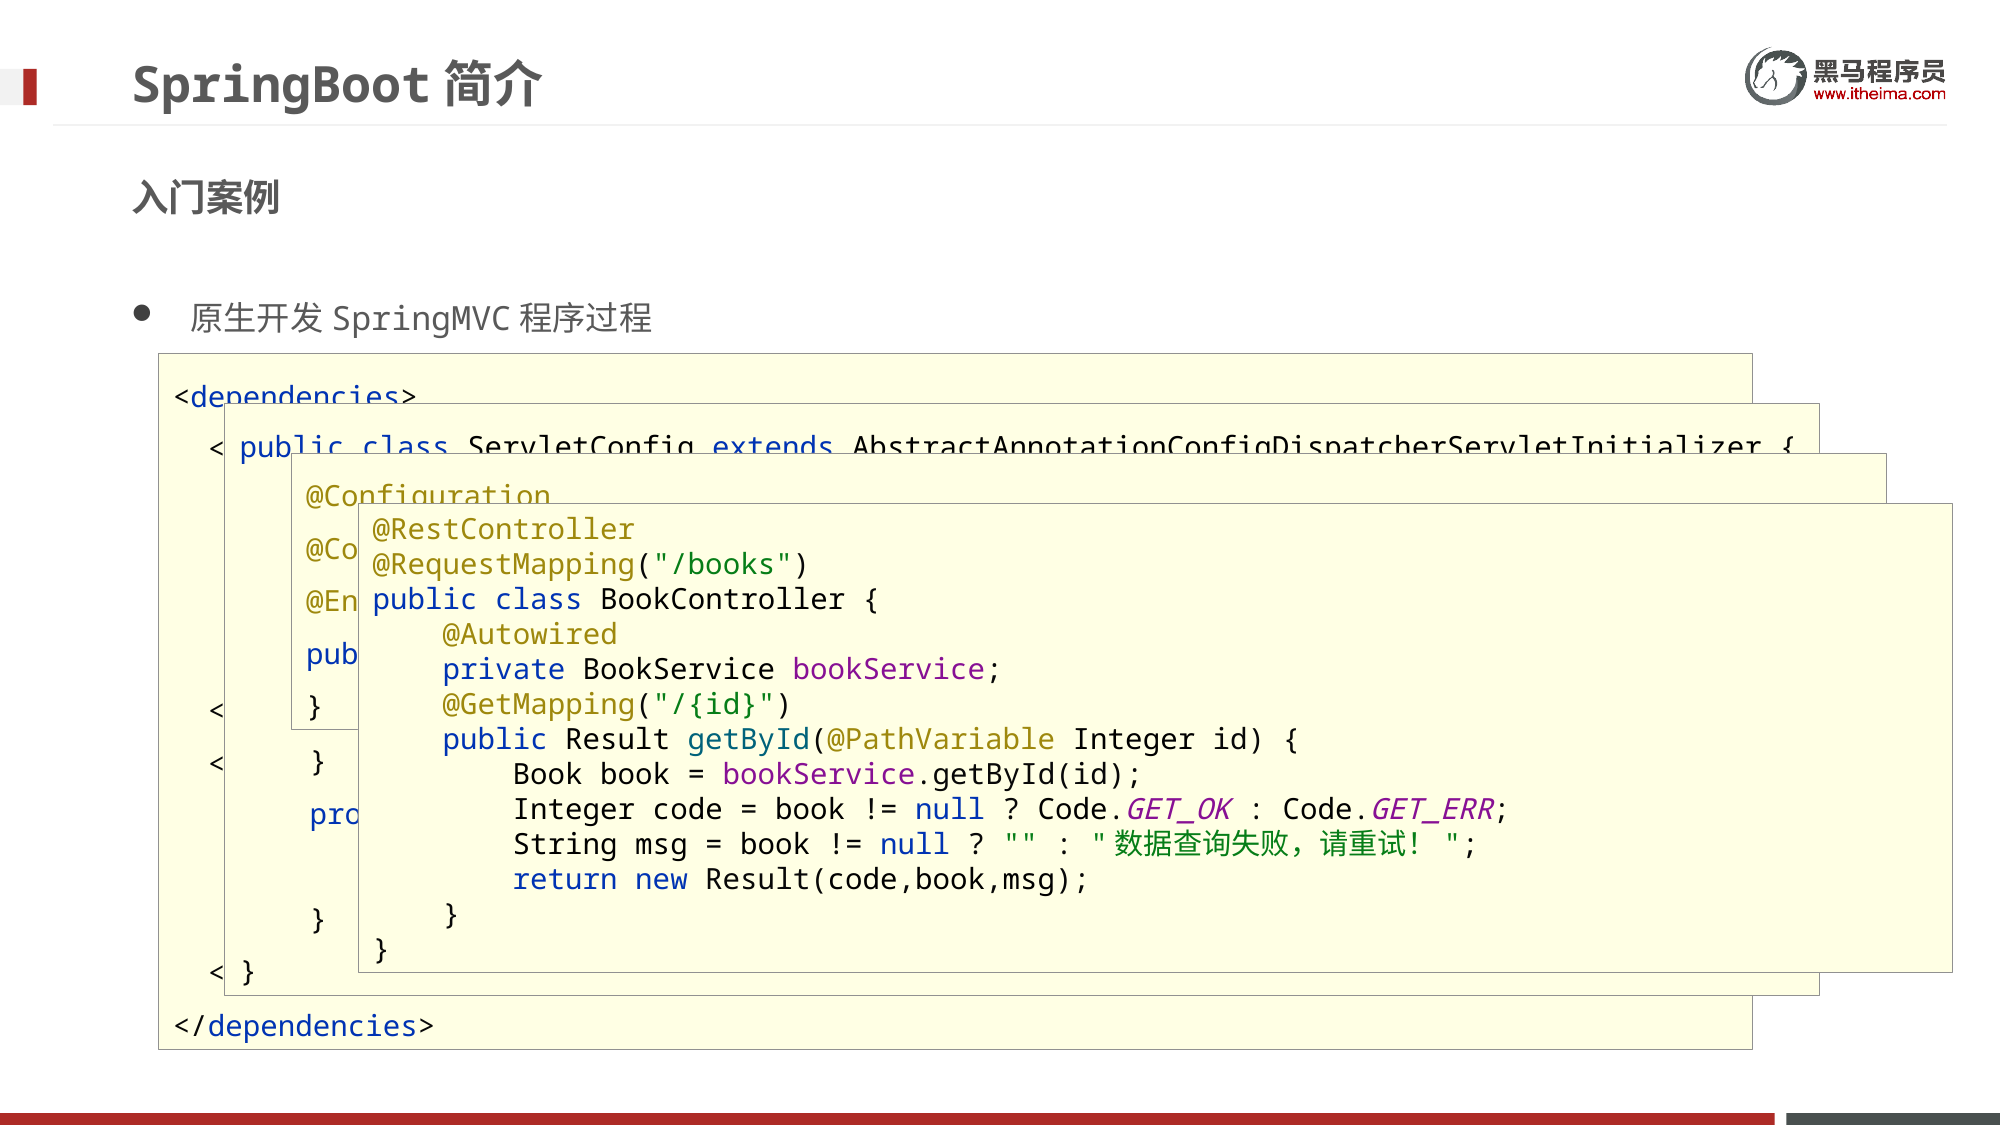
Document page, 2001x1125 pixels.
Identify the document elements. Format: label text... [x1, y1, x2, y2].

list 原生开发SpringMVC程序过程 [116, 270, 1880, 963]
text_box @Configuration @ComponentScan("com.itheima.controller") @EnableWebMvc public class SpringMvcConfig { } [291, 452, 1886, 730]
list 入门案例 [116, 154, 1880, 239]
title SpringBoot简介 [116, 40, 1556, 125]
text_box @RestController @RequestMapping("/books") public class BookController { @Autowired private BookService bookService; @GetMapping("/{id}") public Result getById(@PathVariable Integer id) { Book book = bookService.getById(id); Integer code = book != null ? Code.GET_OK : Code.GET_ERR; String msg = book != null ? "" : "数据查询失败，请重试！"; return new Result(code,book,msg); } } [357, 503, 1953, 973]
picture [1744, 46, 1946, 106]
text_box <dependencies> <dependency> <groupId>javax.servlet</groupId> <artifactId>javax.servlet-api</artifactId> <version>3.1.0</version> <scope>provided</scope> </dependency> <dependency> <groupId>org.springframework</groupId> <artifactId>spring-webmvc</artifactId> <version>5.2.10.RELEASE</version> </dependency> </dependencies> [158, 352, 1753, 1050]
text_box public class ServletConfig extends AbstractAnnotationConfigDispatcherServletInitializer { protected Class<?>[] getRootConfigClasses() { return new Class[]{SpringConfig.class}; } protected Class<?>[] getServletConfigClasses() { return new Class[]{SpringMvcConfig.class}; } protected String[] getServletMappings() { return new String[]{"/"}; } } [224, 403, 1820, 995]
